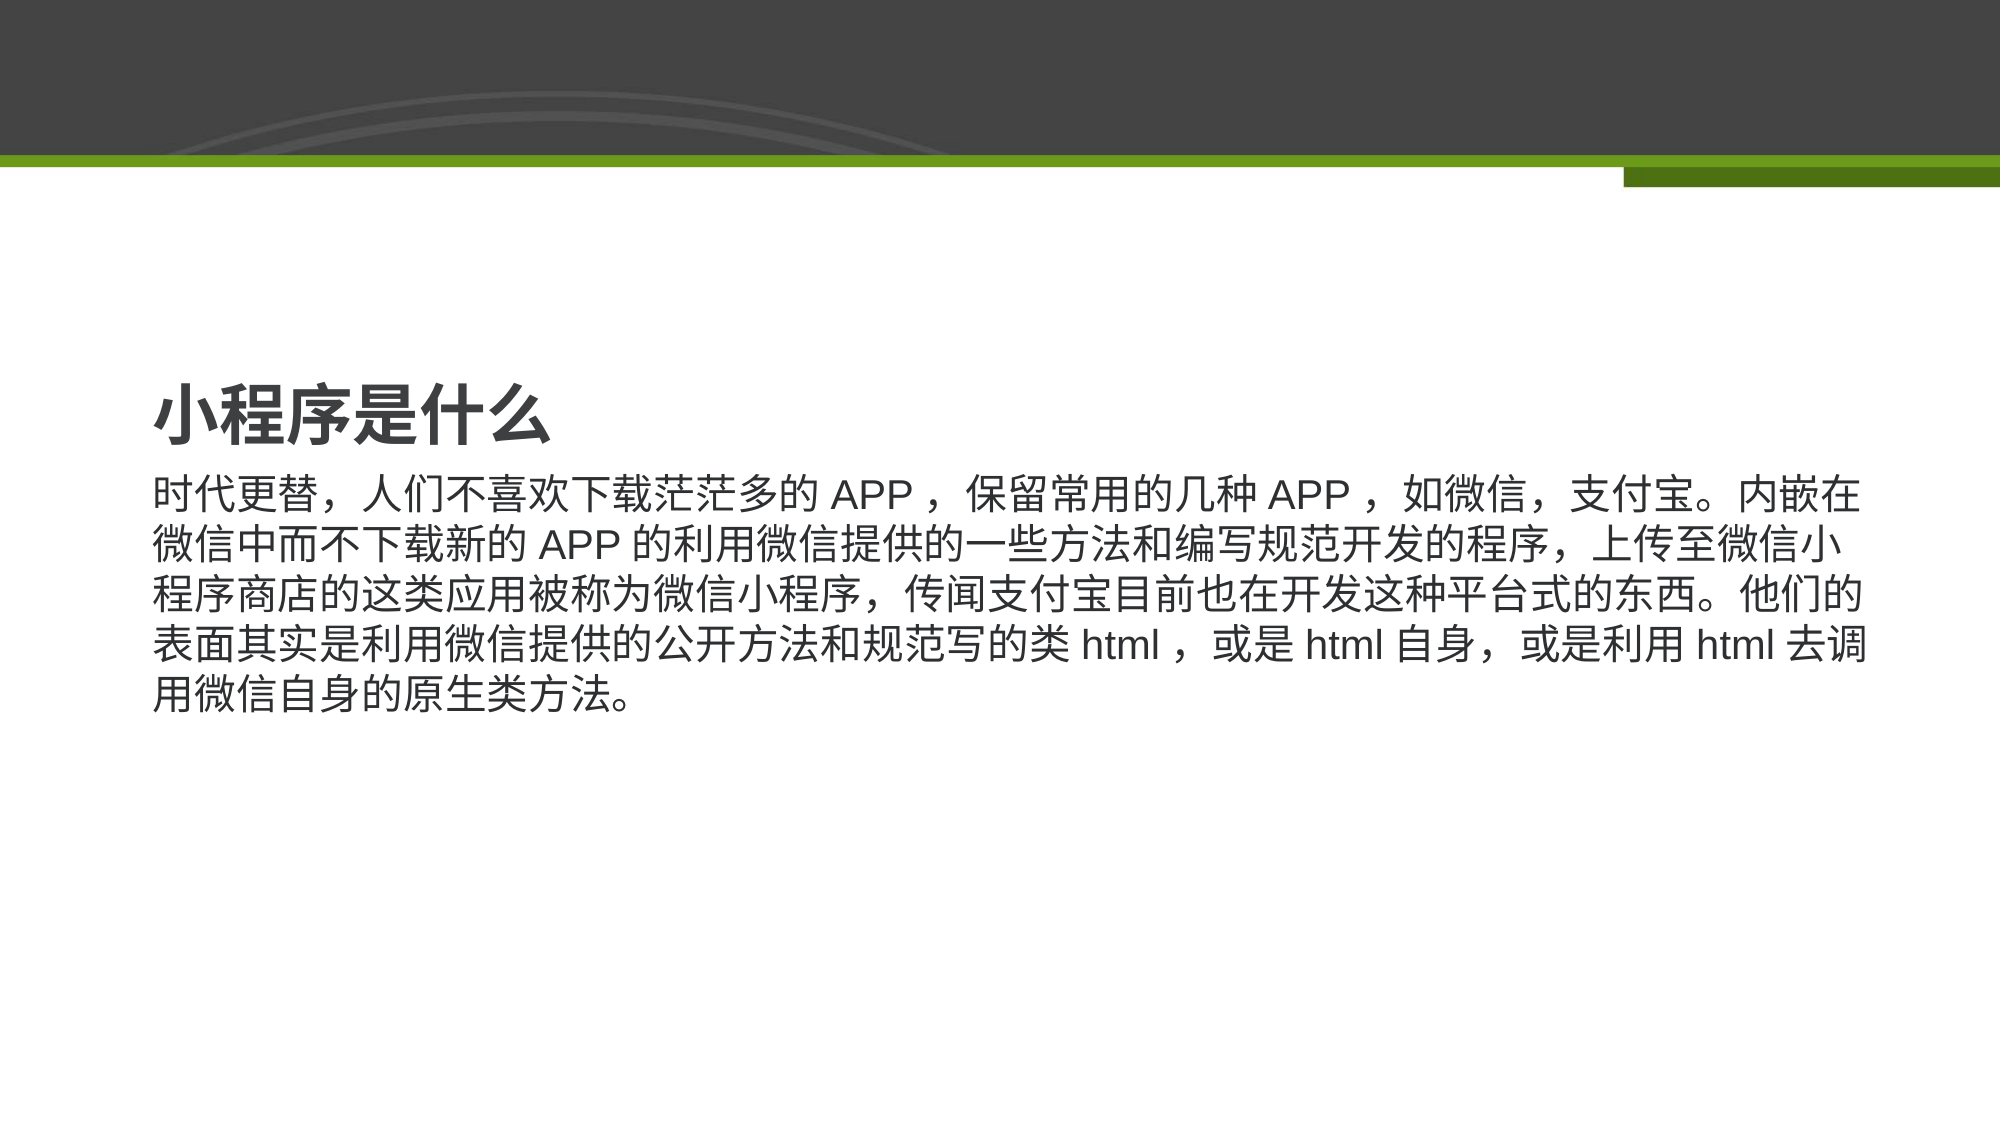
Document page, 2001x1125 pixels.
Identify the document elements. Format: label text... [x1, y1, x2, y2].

picture [0, 0, 2000, 1125]
list 时代更替，人们不喜欢下载茫茫多的APP，保留常用的几种APP，如微信，支付宝。内嵌在微信中而不下载新的APP的利用微信提供的一些方法和编写规范开发的程序，上传至微信小程序商店的这类应用被称为微信小程序，传闻支付宝目前也在开发这种平台式的东西。他们的表面其实是利用微信提供的公开方法和规范写的类html，或是html自身，或是利用html去调用微信自身的原生类方法。 [137, 460, 1900, 1086]
title 小程序是什么 [137, 198, 1900, 460]
